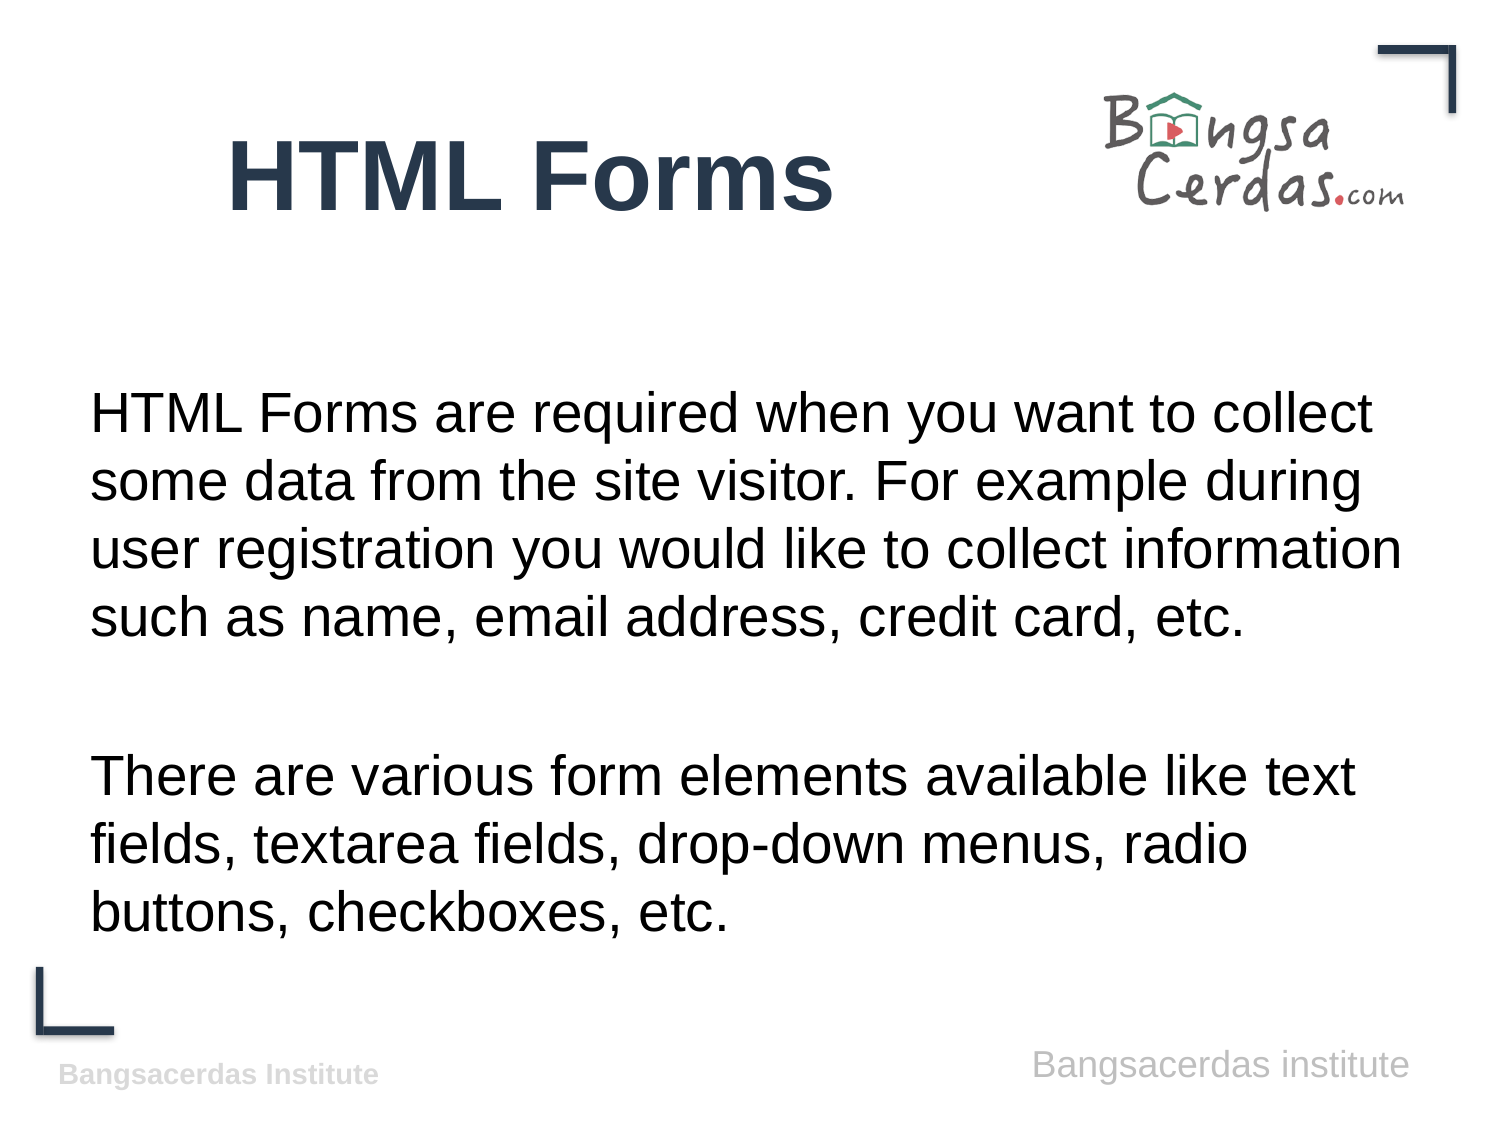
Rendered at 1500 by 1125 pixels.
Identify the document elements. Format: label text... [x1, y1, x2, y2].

list <script> var a=20; if(a==10){ document.write("a is equal to 10"); } else if(a==15){ document.write("a is equal to 15"); } else if(a==20){ document.write("a is equal to 20"); } else{ document.write("a is not equal to 10, 15 or 20"); } </script> [1074, 89, 1425, 212]
title HTML Forms [75, 45, 988, 297]
list HTML Forms are required when you want to collect some data from the site visitor. For example during user registration you would like to collect information such as name, email address, credit card, etc. There are various form elements available like text fields, textarea fields, drop-down menus, radio buttons, checkboxes, etc. [75, 368, 1425, 1005]
